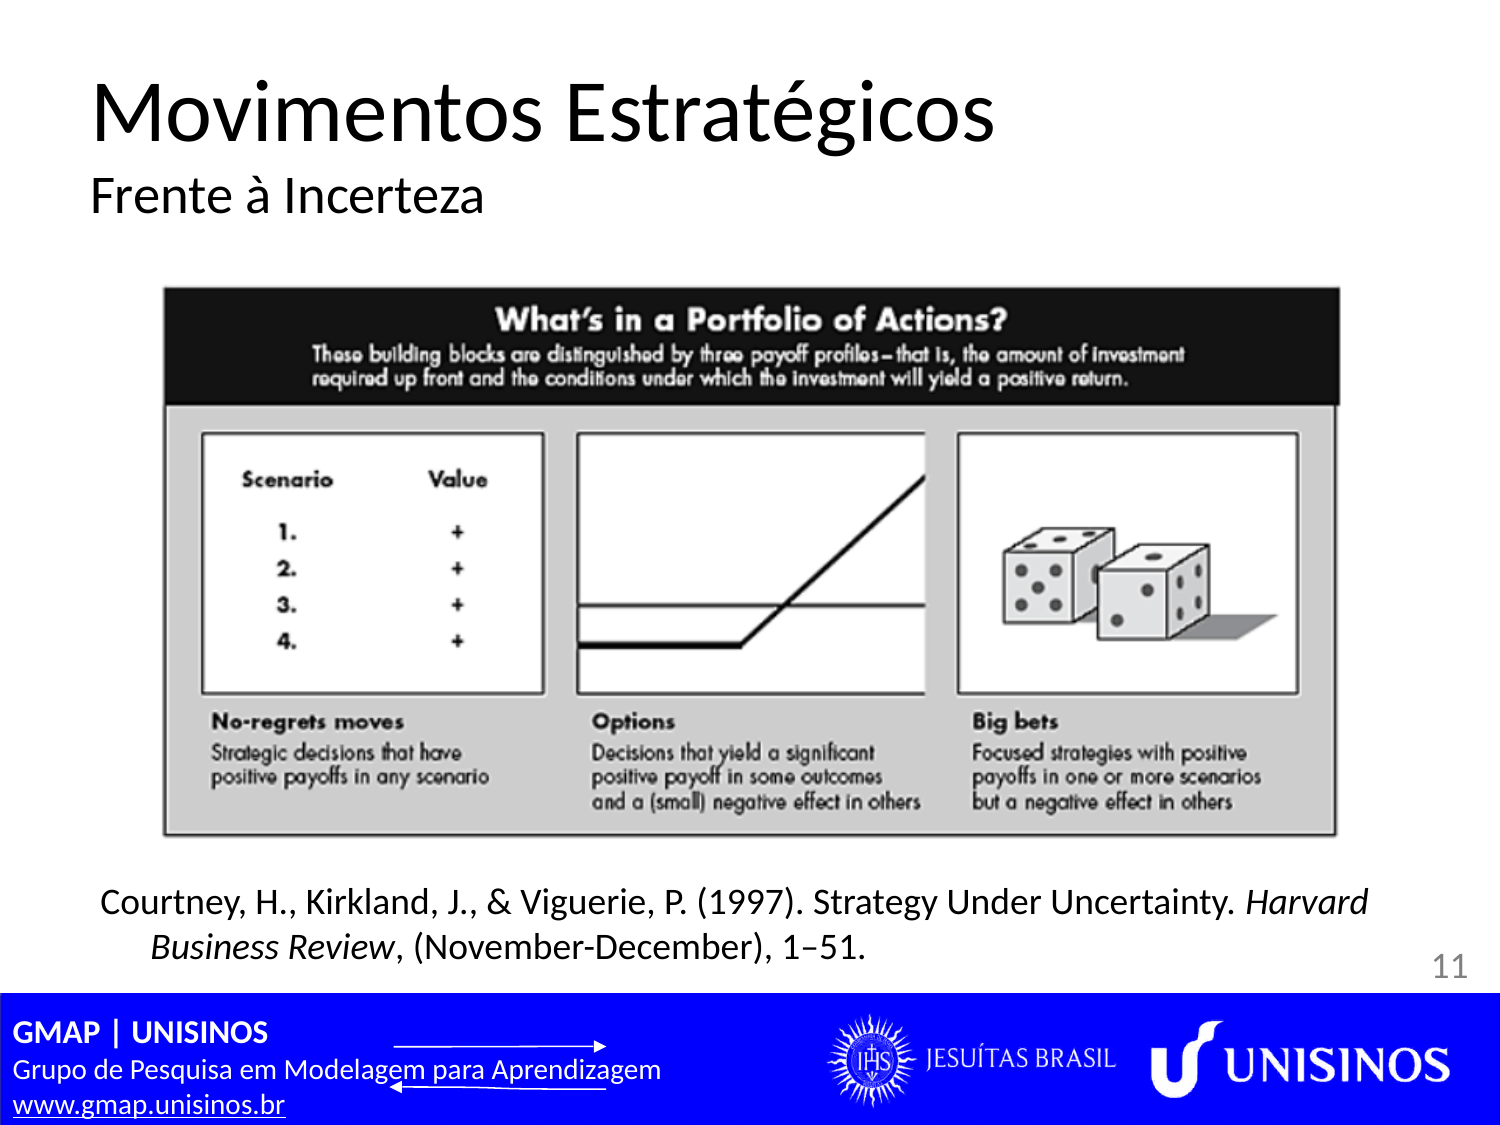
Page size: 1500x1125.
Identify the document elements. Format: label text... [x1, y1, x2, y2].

picture [0, 993, 1500, 1125]
title Movimentos Estratégicos Frente à Incerteza [75, 45, 1425, 233]
text_box Courtney, H., Kirkland, J., & Viguerie, P. (1997). Strategy Under Uncertainty. Harvard Business Review, (November-December), 1–51. [85, 869, 1415, 975]
picture [152, 280, 1348, 845]
